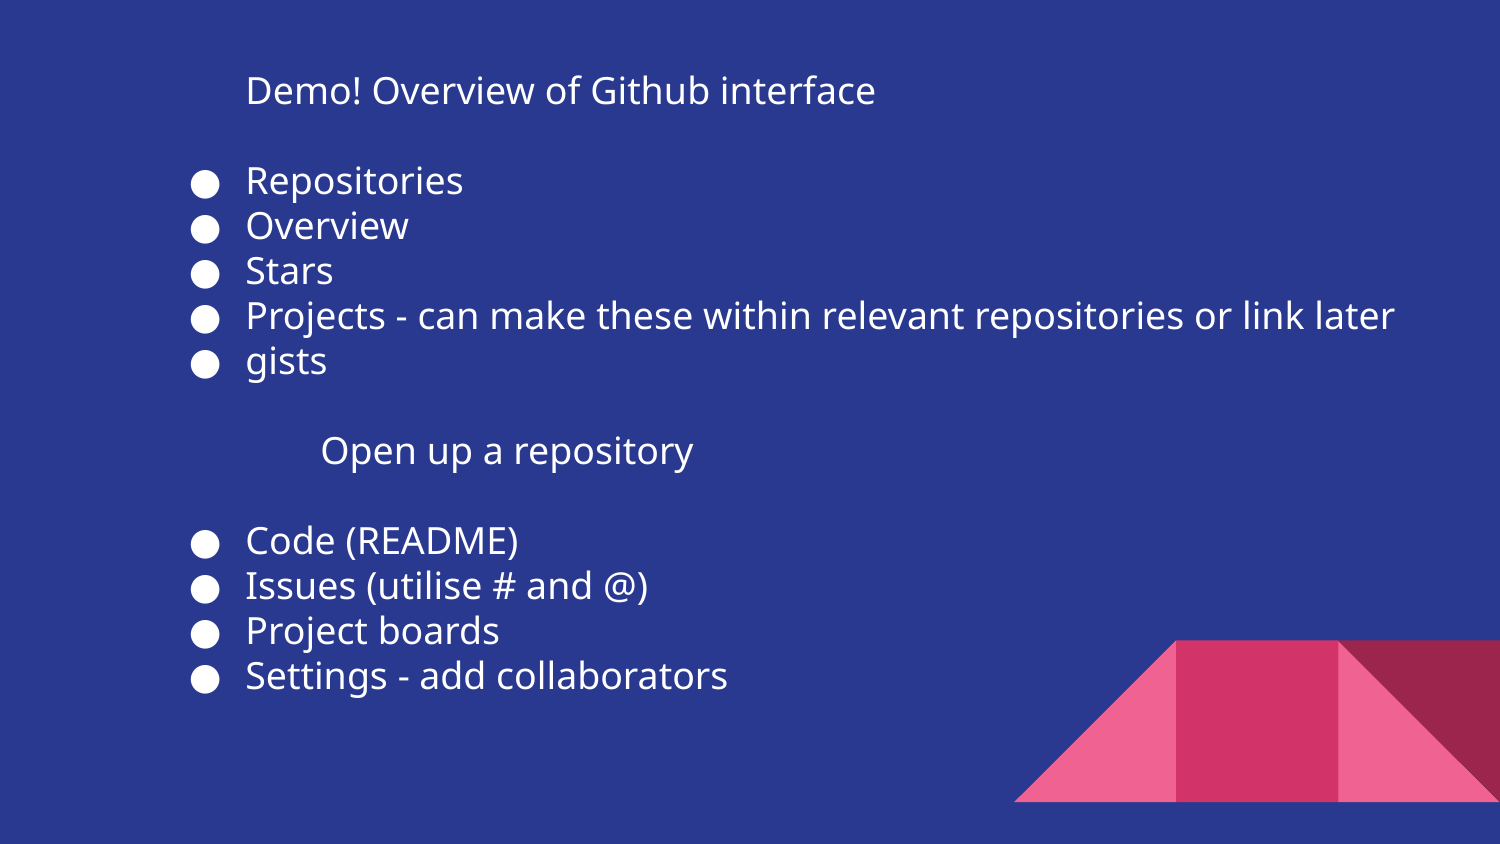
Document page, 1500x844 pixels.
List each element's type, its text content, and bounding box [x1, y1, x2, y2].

text_box Demo! Overview of Github interface Repositories Overview Stars Projects - can make these within relevant repositories or link later gists Open up a repository Code (README) Issues (utilise # and @) Project boards Settings - add collaborators [155, 52, 1439, 738]
